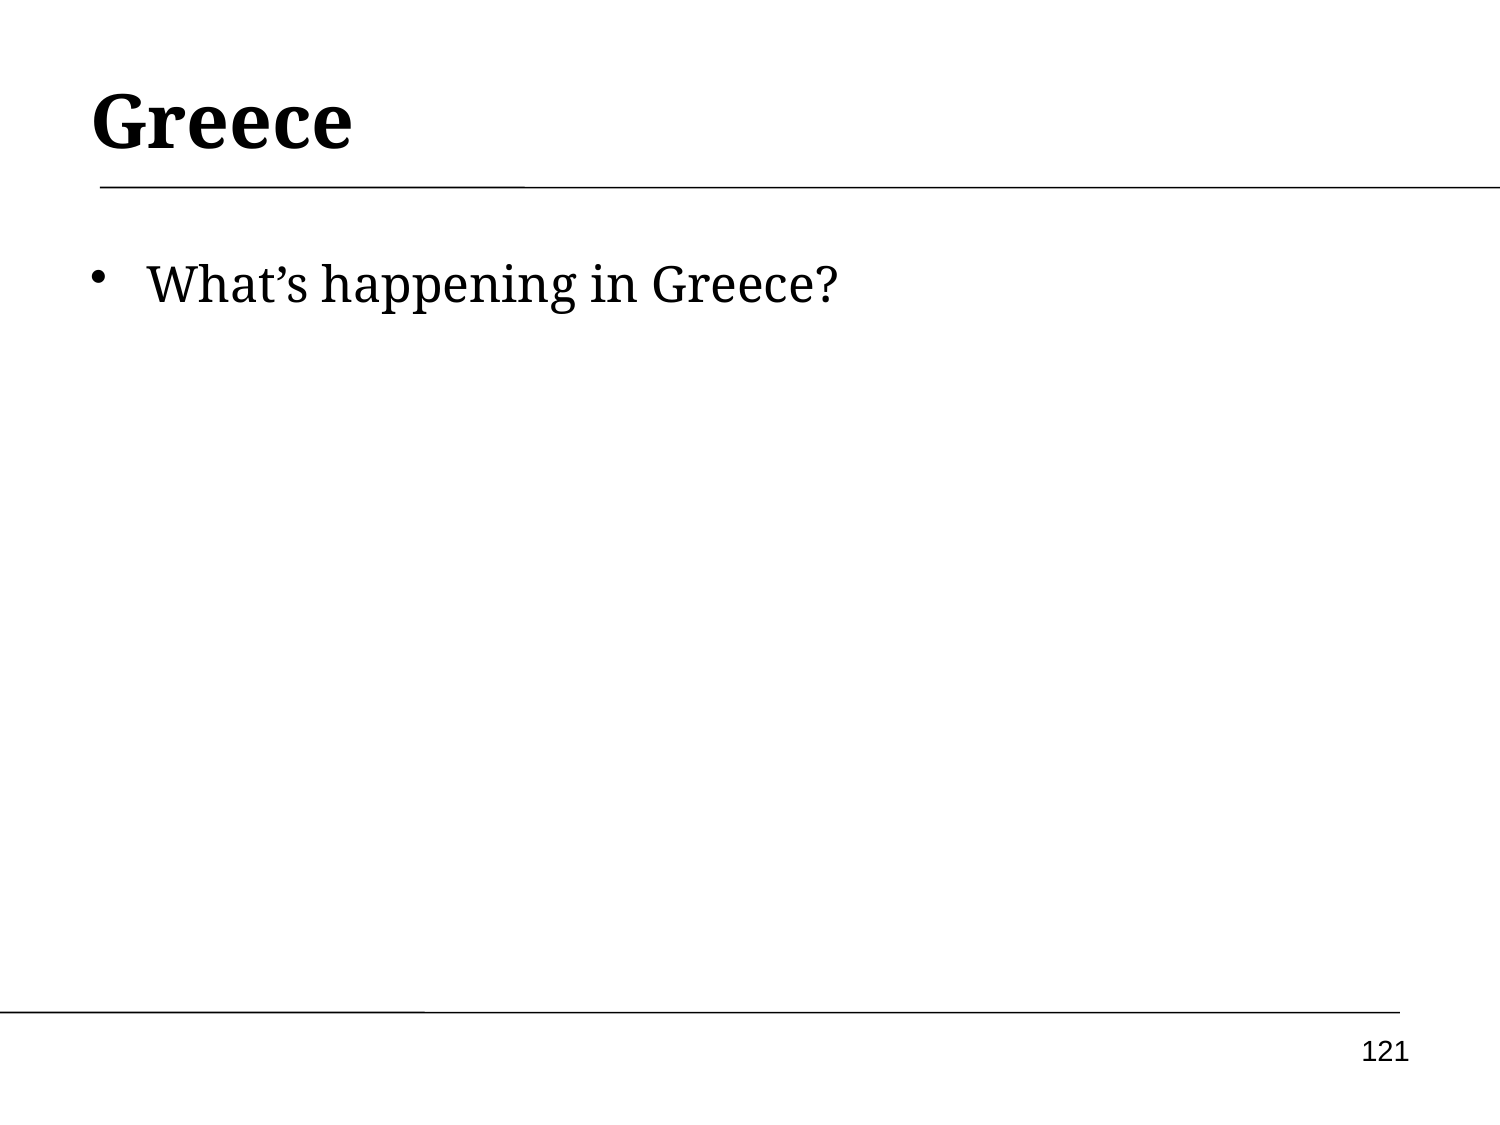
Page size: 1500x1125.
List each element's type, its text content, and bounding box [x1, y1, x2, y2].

title Greece [74, 49, 1426, 188]
list What’s happening in Greece? [74, 244, 1363, 988]
slide_number 121 [1074, 1024, 1426, 1103]
